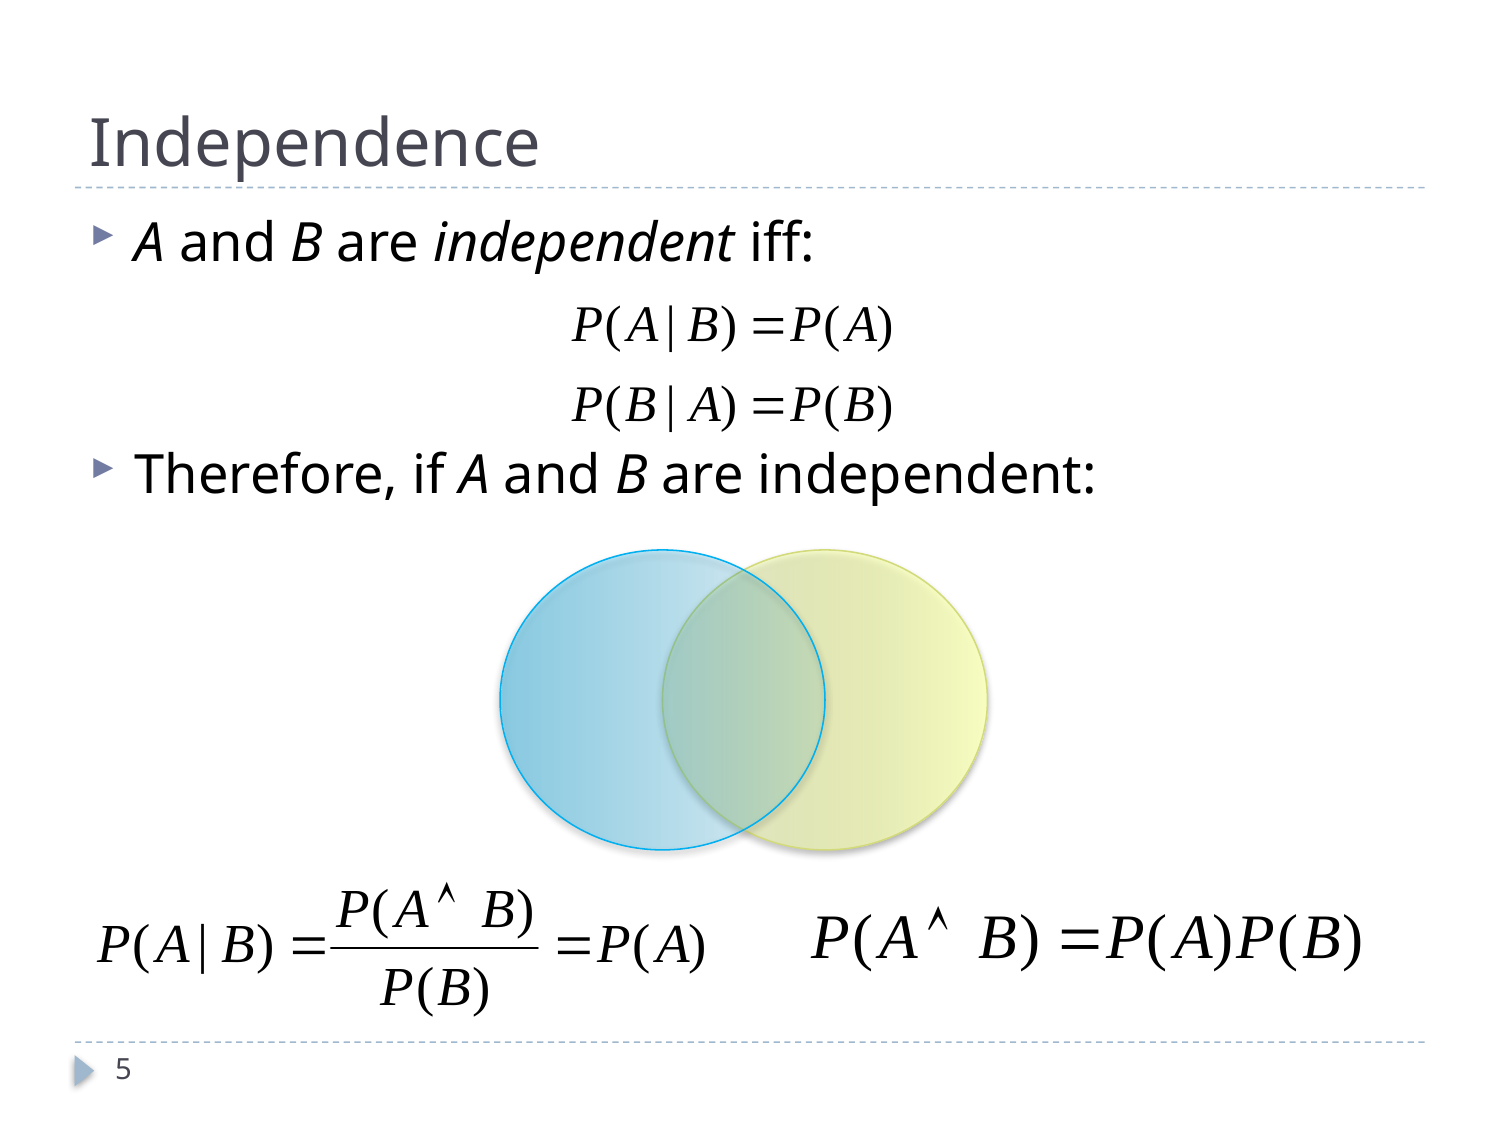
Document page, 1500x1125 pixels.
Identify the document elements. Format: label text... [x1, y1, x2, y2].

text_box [562, 374, 901, 444]
list A and B are independent iff: Therefore, if A and B are independent: [75, 200, 1425, 1006]
text_box [745, 549, 989, 851]
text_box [799, 899, 1376, 985]
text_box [562, 294, 901, 363]
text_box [87, 874, 716, 1027]
slide_number 5 [100, 1042, 426, 1103]
text_box [499, 549, 826, 851]
title Independence [75, 24, 1425, 188]
